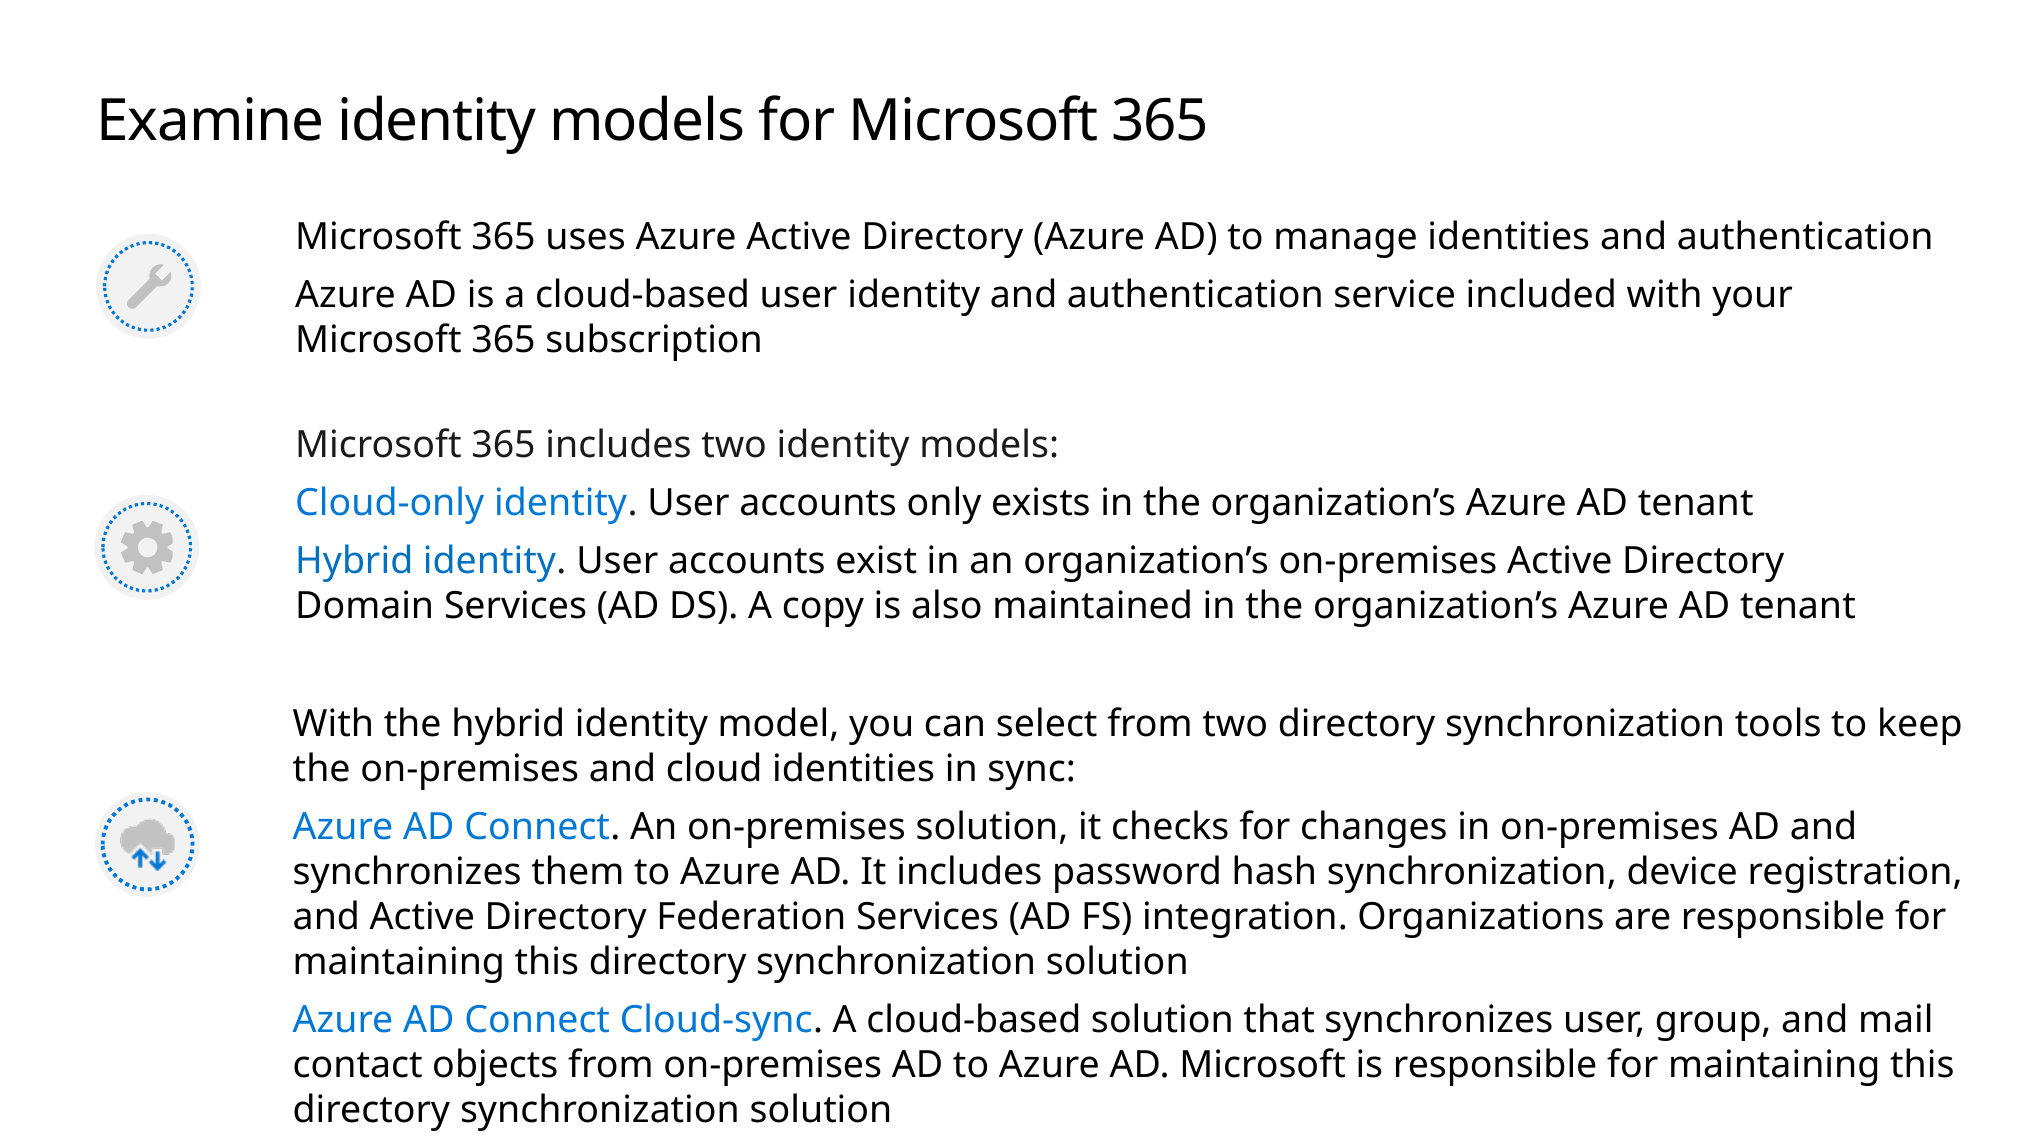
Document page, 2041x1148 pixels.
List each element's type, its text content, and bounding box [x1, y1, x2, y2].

title Examine identity models for Microsoft 365 [96, 81, 1904, 153]
text_box Microsoft 365 uses Azure Active Directory (Azure AD) to manage identities and authentication Azure AD is a cloud-based user identity and authentication service included with your Microsoft 365 subscription [295, 211, 1945, 361]
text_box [94, 791, 200, 897]
picture [95, 233, 202, 339]
text_box Microsoft 365 includes two identity models: Cloud-only identity. User accounts only exists in the organization’s Azure AD tenant Hybrid identity. User accounts exist in an organization’s on-premises Active Directory Domain Services (AD DS). A copy is also maintained in the organization’s Azure AD tenant [295, 419, 1887, 627]
picture [93, 494, 200, 600]
text_box With the hybrid identity model, you can select from two directory synchronization tools to keep the on-premises and cloud identities in sync: Azure AD Connect. An on-premises solution, it checks for changes in on-premises AD and synchronizes them to Azure AD. It includes password hash synchronization, device registration, and Active Directory Federation Services (AD FS) integration. Organizations are responsible for maintaining this directory synchronization solution Azure AD Connect Cloud-sync. A cloud-based solution that synchronizes user, group, and mail contact objects from on-premises AD to Azure AD. Microsoft is responsible for maintaining this directory synchronization solution [292, 698, 1973, 1131]
